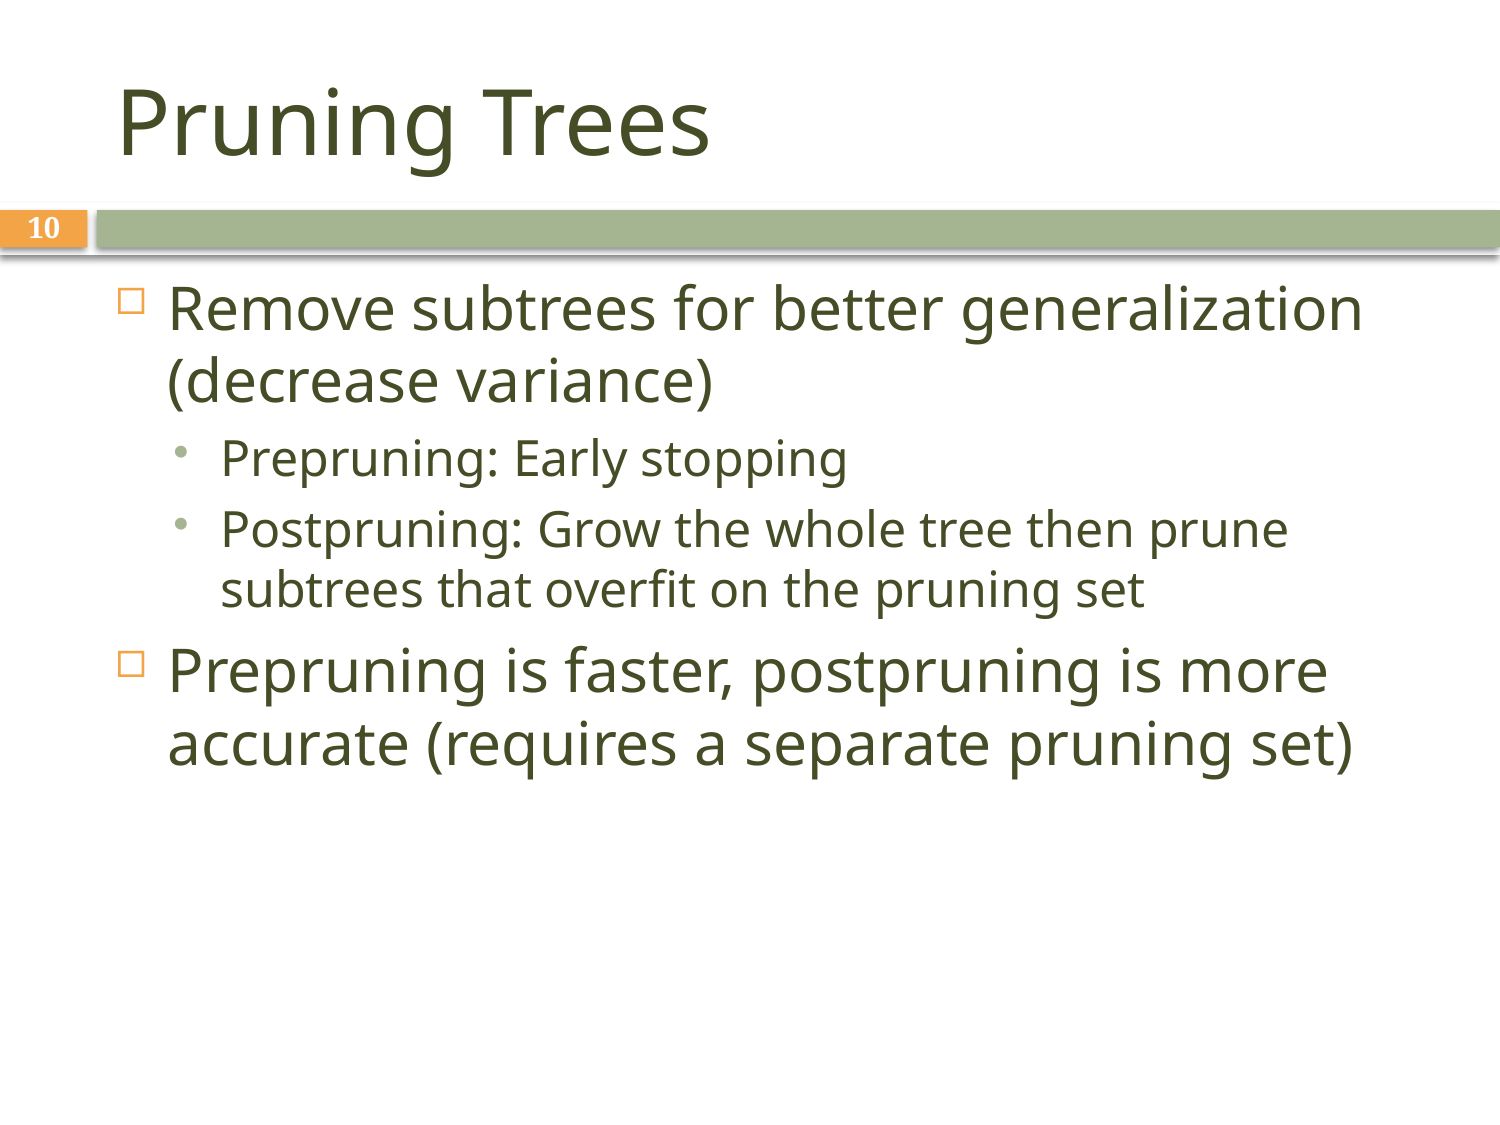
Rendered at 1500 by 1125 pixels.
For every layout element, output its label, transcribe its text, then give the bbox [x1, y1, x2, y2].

list Remove subtrees for better generalization (decrease variance) Prepruning: Early stopping Postpruning: Grow the whole tree then prune subtrees that overfit on the pruning set Prepruning is faster, postpruning is more accurate (requires a separate pruning set) [100, 262, 1438, 1000]
title Pruning Trees [100, 37, 1438, 200]
slide_number 10 [0, 208, 88, 249]
